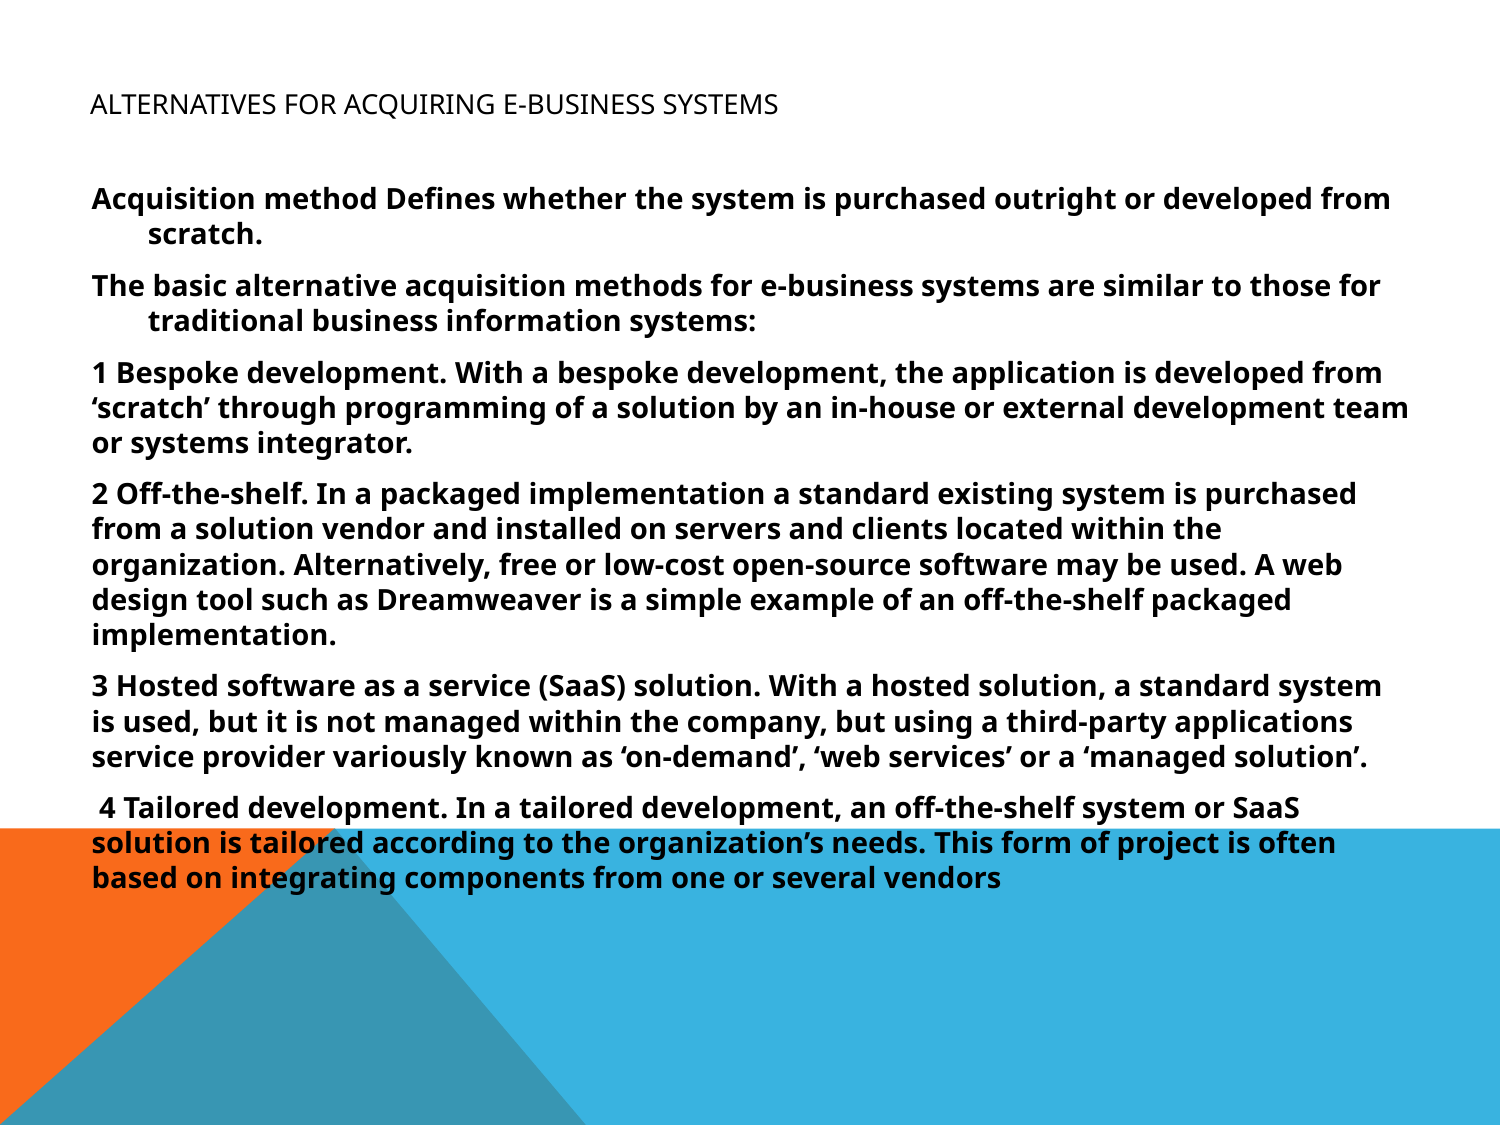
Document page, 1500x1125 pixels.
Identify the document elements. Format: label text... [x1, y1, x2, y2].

list Acquisition method Defines whether the system is purchased outright or developed from scratch. The basic alternative acquisition methods for e-business systems are similar to those for traditional business information systems: 1 Bespoke development. With a bespoke development, the application is developed from ‘scratch’ through programming of a solution by an in-house or external development team or systems integrator. 2 Off-the-shelf. In a packaged implementation a standard existing system is purchased from a solution vendor and installed on servers and clients located within the organization. Alternatively, free or low-cost open-source software may be used. A web design tool such as Dreamweaver is a simple example of an off-the-shelf packaged implementation. 3 Hosted software as a service (SaaS) solution. With a hosted solution, a standard system is used, but it is not managed within the company, but using a third-party applications service provider variously known as ‘on-demand’, ‘web services’ or a ‘managed solution’. 4 Tailored development. In a tailored development, an off-the-shelf system or SaaS solution is tailored according to the organization’s needs. This form of project is often based on integrating components from one or several vendors [76, 172, 1427, 916]
title Alternatives for acquiring e-business systems [75, 45, 1425, 173]
